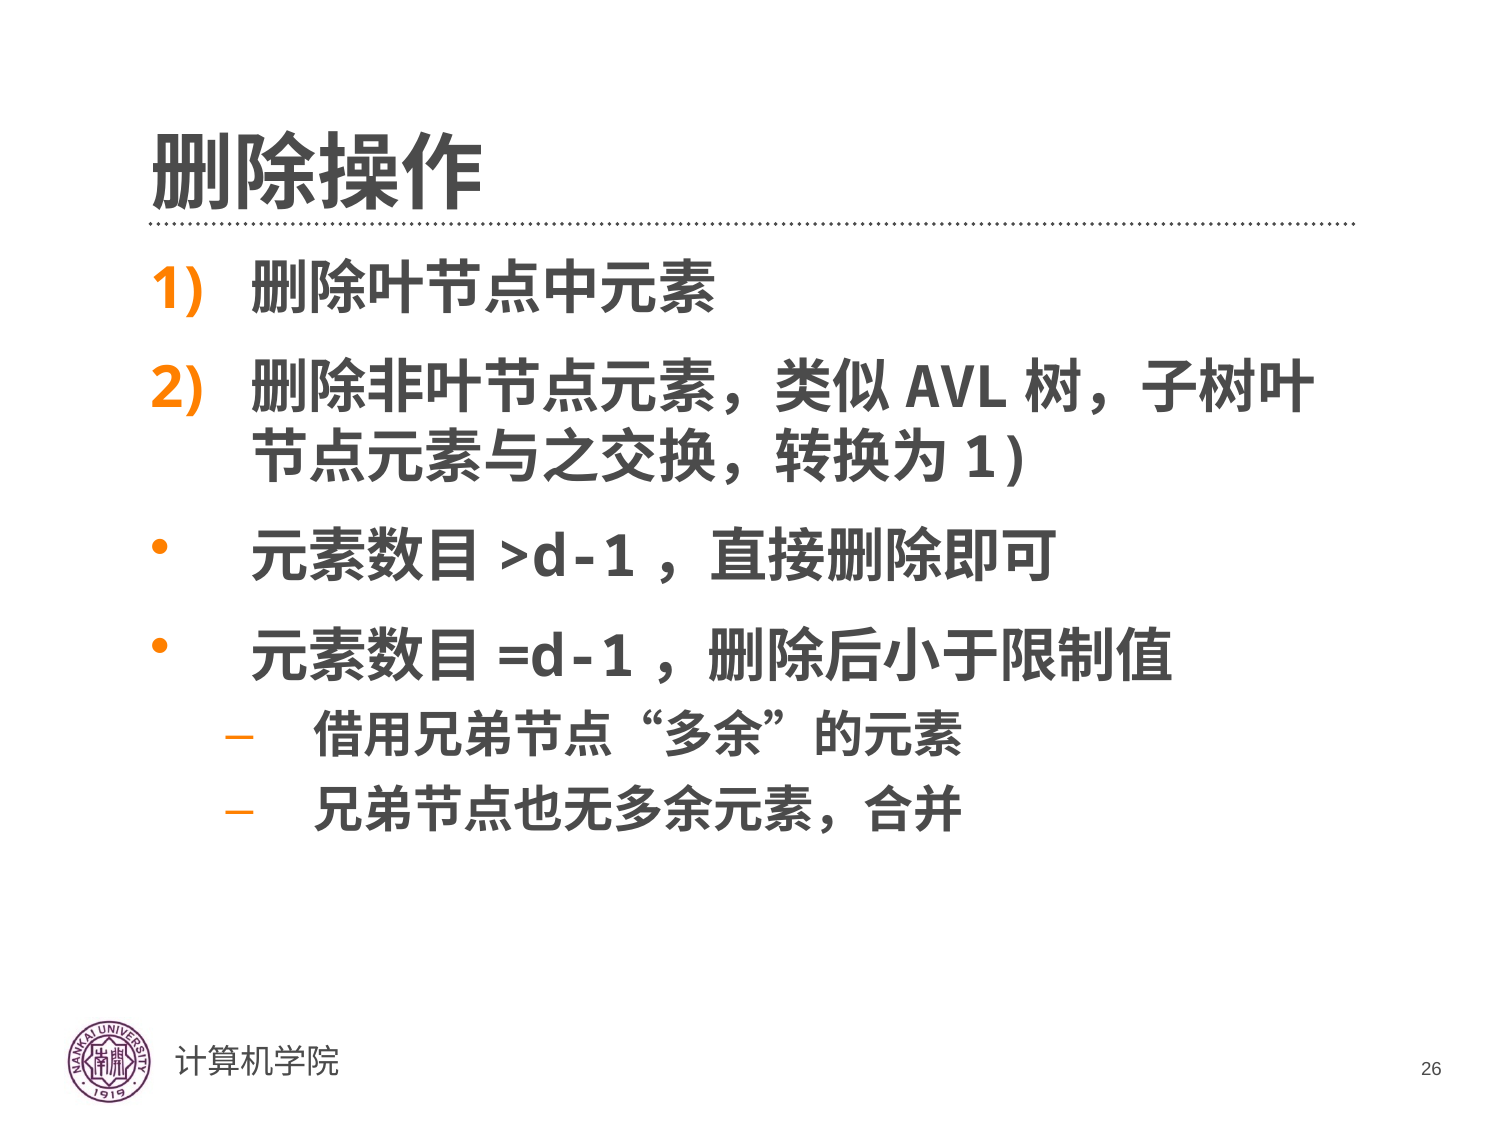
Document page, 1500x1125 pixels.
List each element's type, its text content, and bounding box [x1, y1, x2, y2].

list 删除叶节点中元素 删除非叶节点元素，类似AVL树，子树叶节点元素与之交换，转换为1) 元素数目>d-1，直接删除即可 元素数目=d-1，删除后小于限制值 借用兄弟节点“多余”的元素 兄弟节点也无多余元素，合并 [150, 250, 1360, 1001]
slide_number 26 [1308, 1048, 1458, 1093]
title 删除操作 [150, 82, 1360, 221]
picture [64, 1017, 154, 1106]
